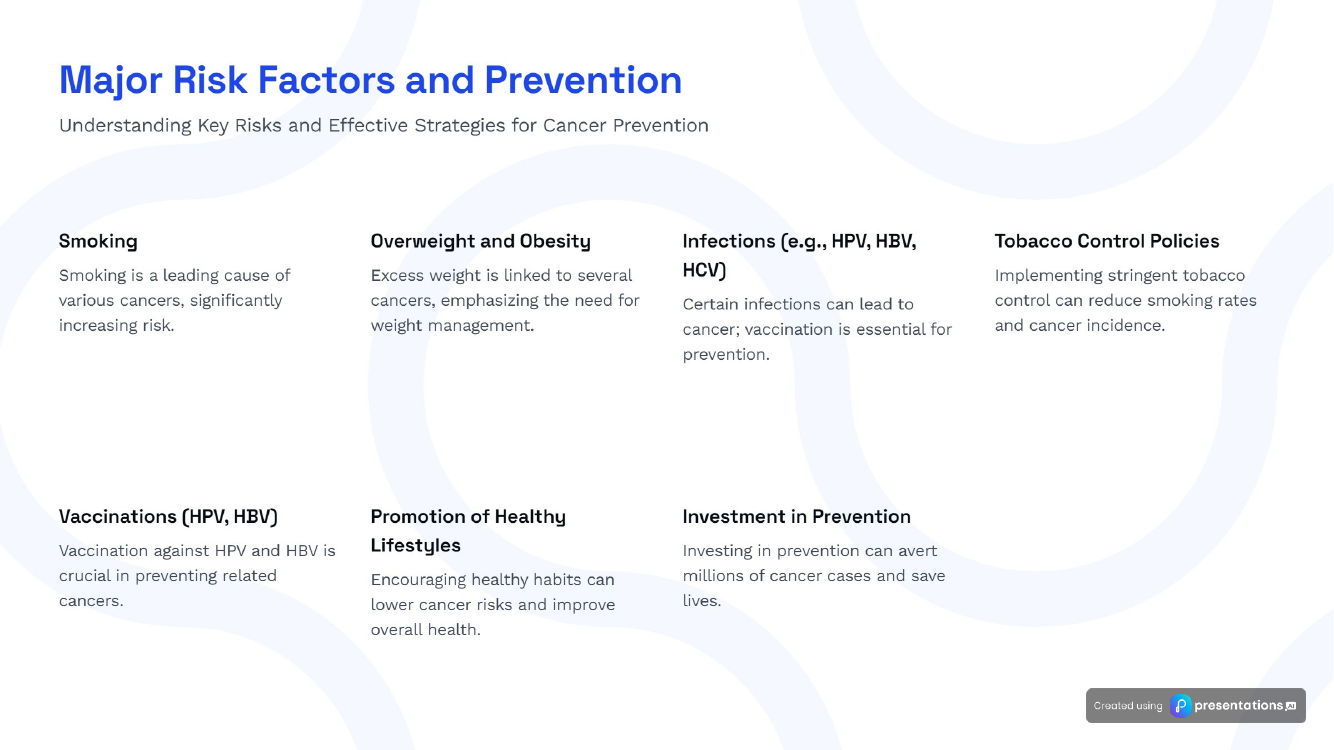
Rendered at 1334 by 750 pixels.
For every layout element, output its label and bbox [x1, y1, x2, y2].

text_box [0, 0, 1334, 750]
